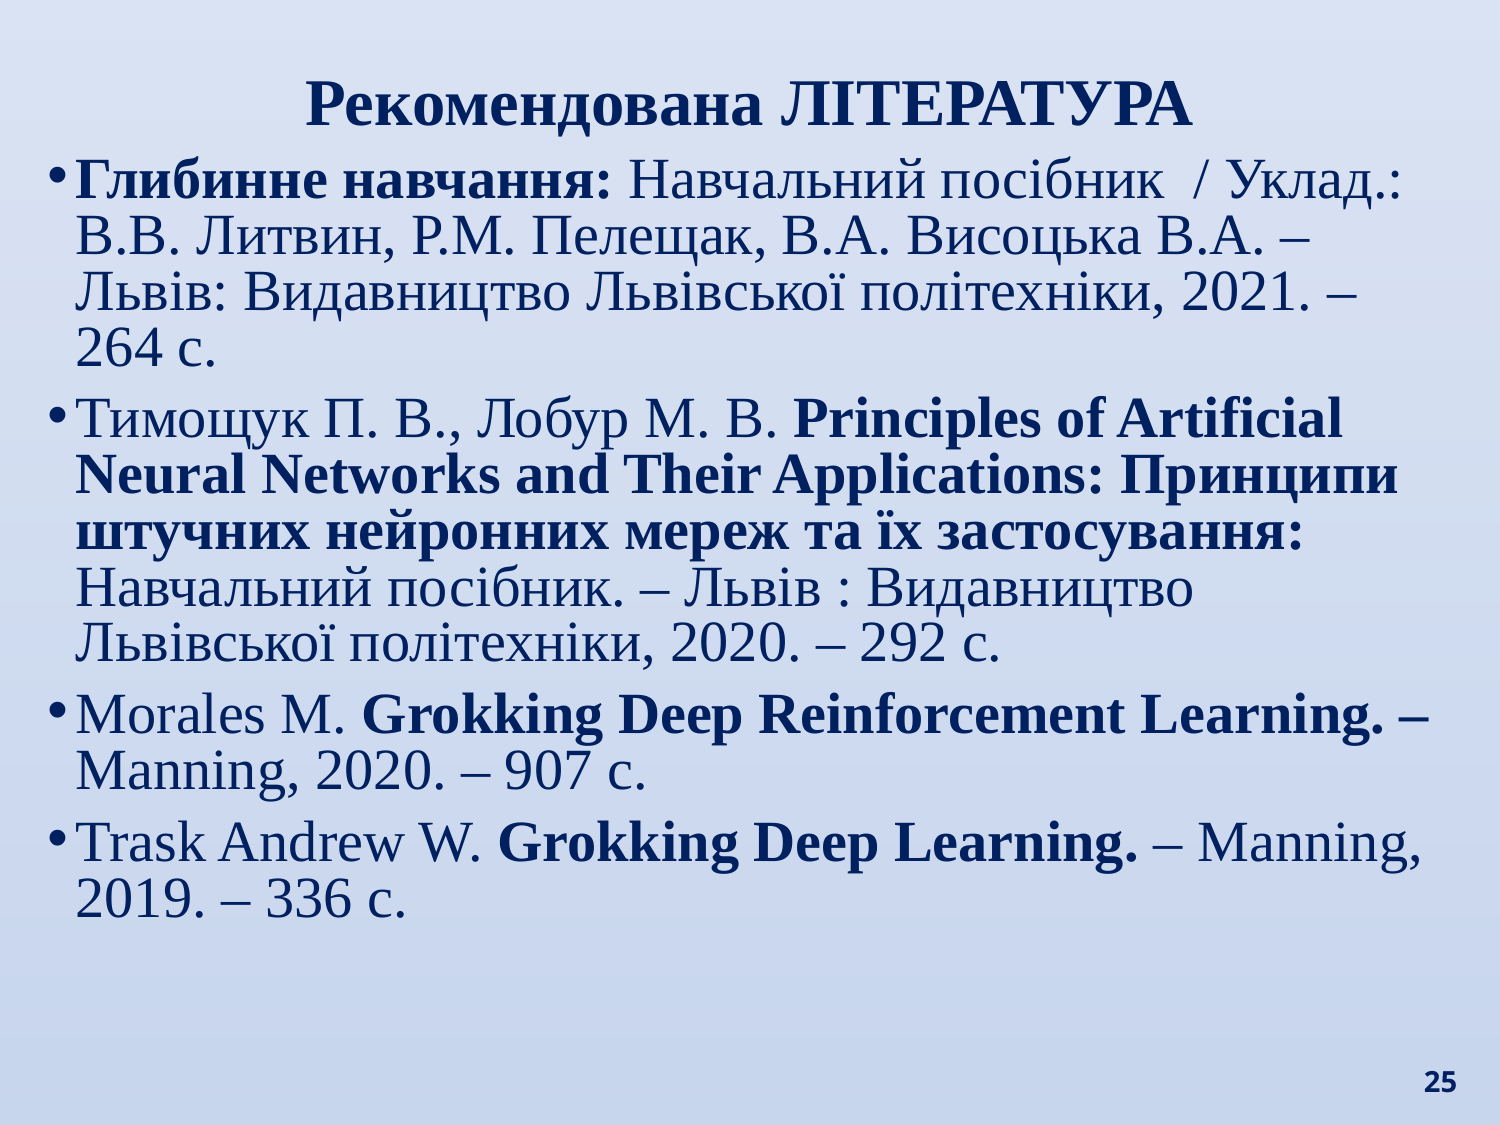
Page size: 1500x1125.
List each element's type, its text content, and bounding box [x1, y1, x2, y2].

text_box Глибинне навчання: Навчальний посібник / Уклад.: В.В. Литвин, Р.М. Пелещак, В.А. Висоцька В.А. – Львів: Видавництво Львівської політехніки, 2021. – 264 с. Тимощук П. В., Лобур М. В. Principles of Artificial Neural Networks and Their Applications: Принципи штучних нейронних мереж та їх застосування: Навчальний посібник. – Львів : Видавництво Львівської політехніки, 2020. – 292 с. Morales M. Grokking Deep Reinforcement Learning. – Manning, 2020. – 907 с. Trask Andrew W. Grokking Deep Learning. – Manning, 2019. – 336 с. [32, 146, 1458, 936]
list Рекомендована ЛІТЕРАТУРА [37, 66, 1463, 720]
text_box 25 [1399, 1035, 1473, 1111]
